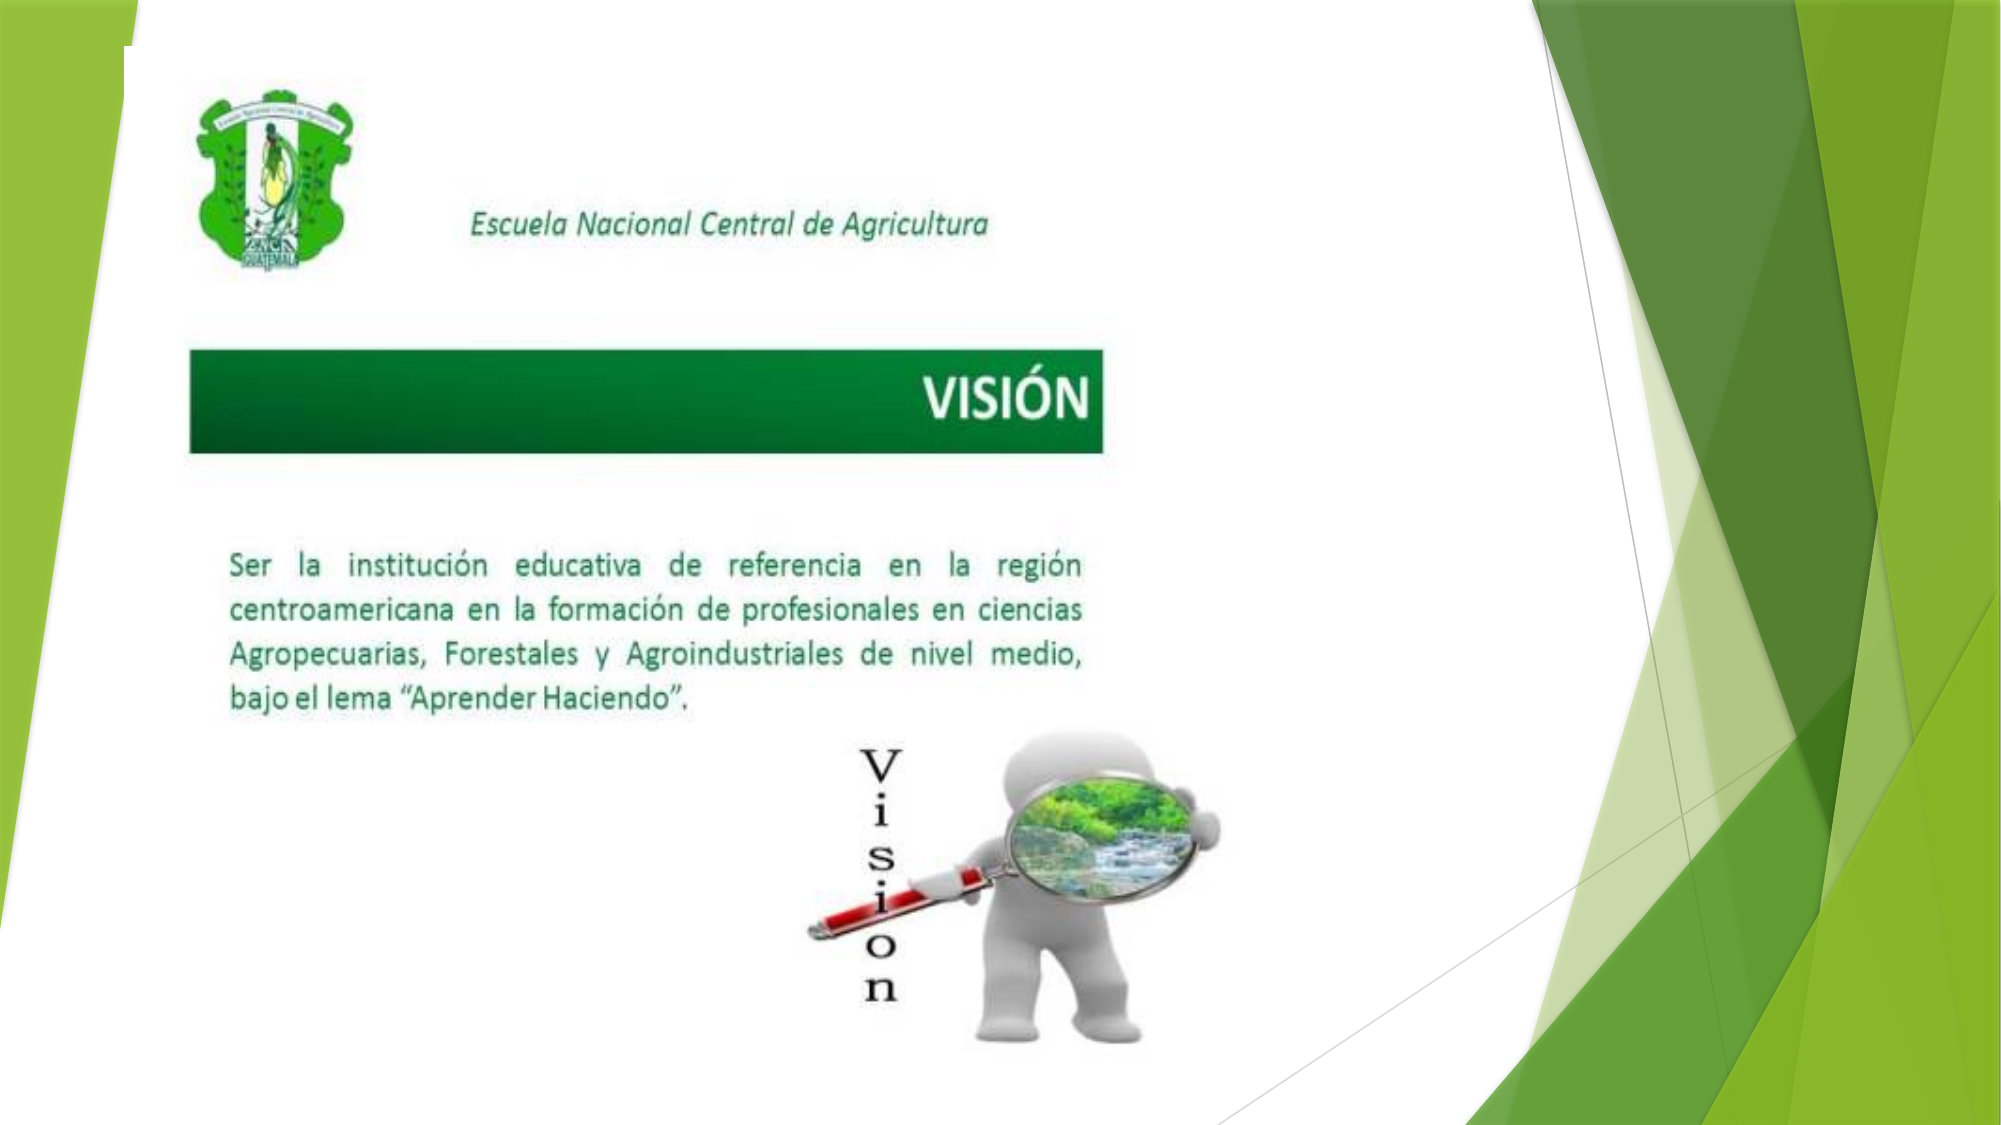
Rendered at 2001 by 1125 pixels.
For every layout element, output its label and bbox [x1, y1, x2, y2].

picture [124, 45, 1258, 1061]
